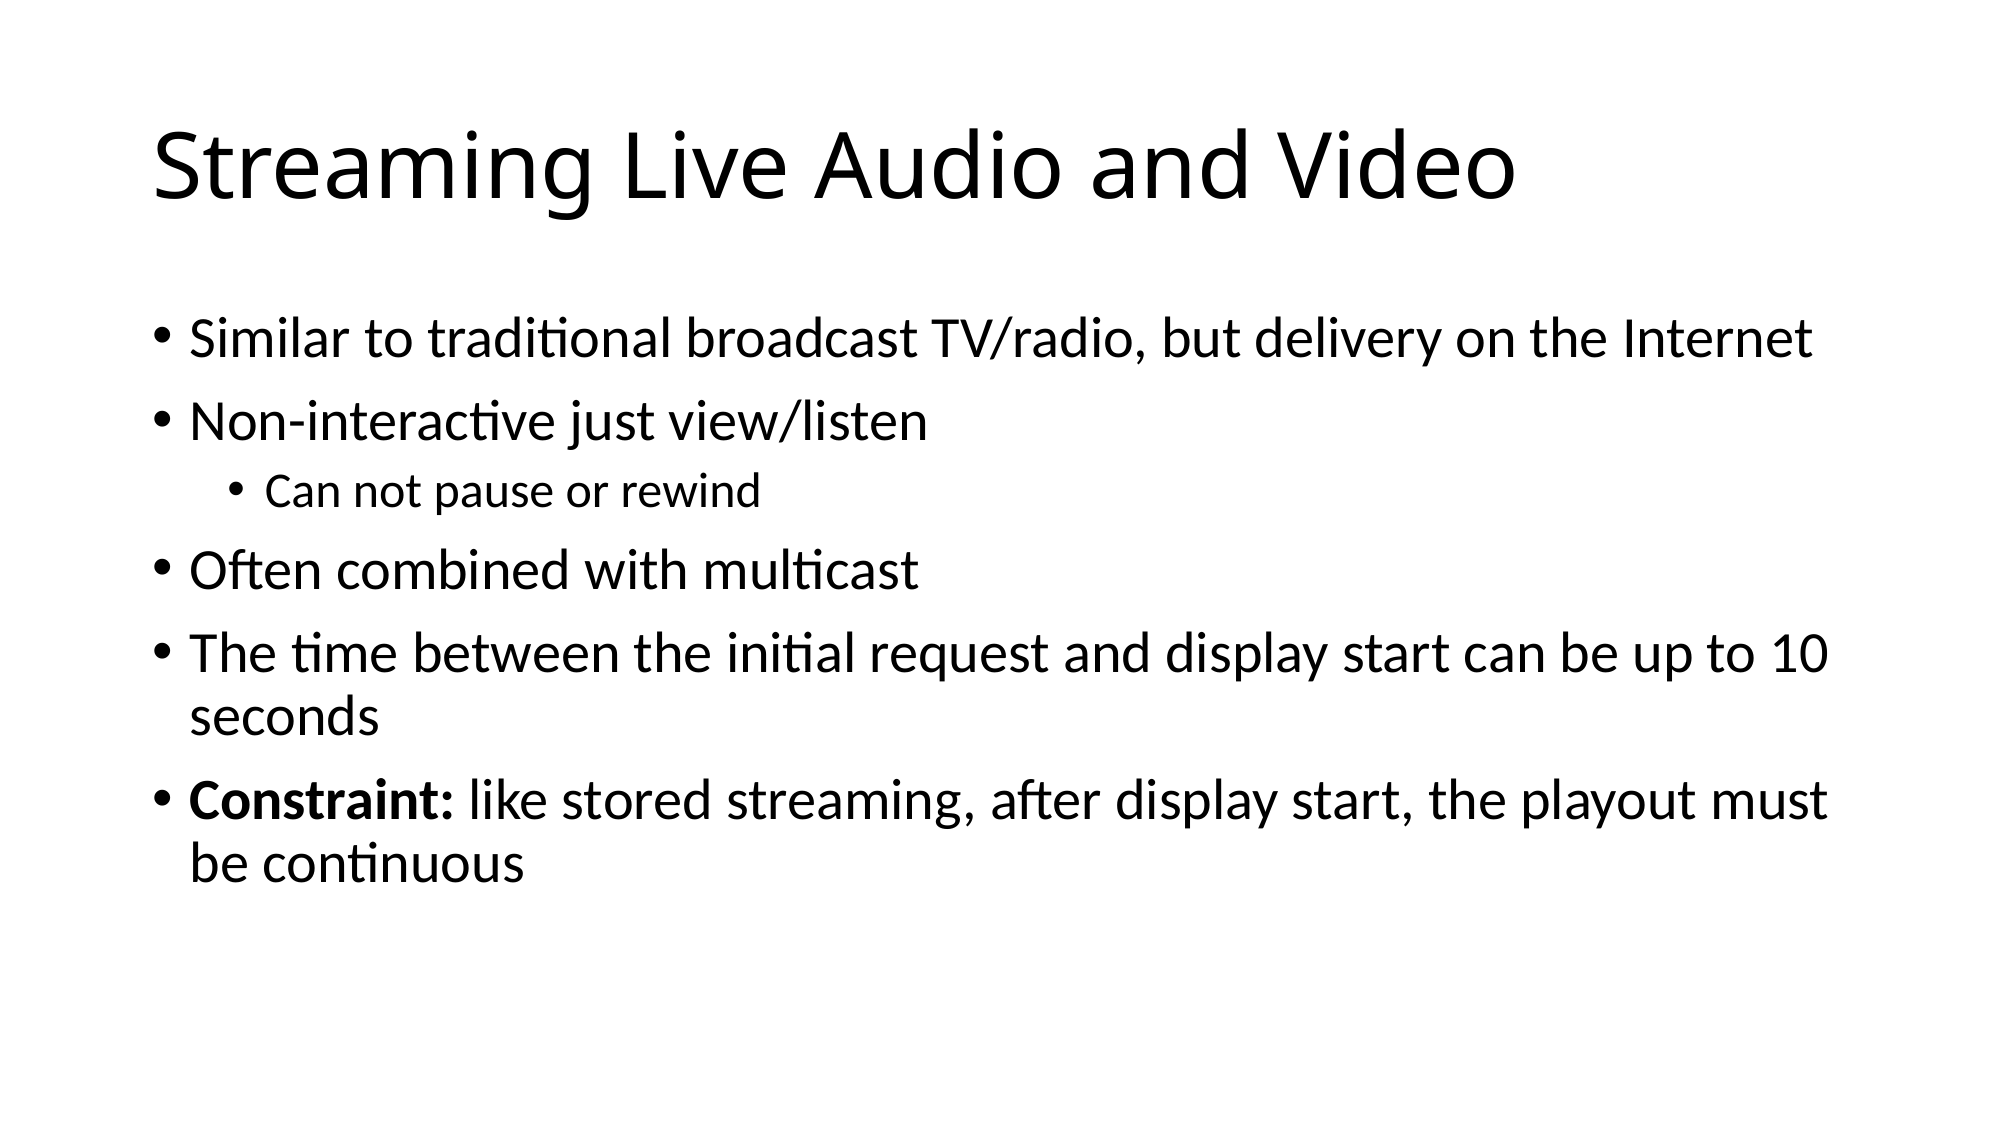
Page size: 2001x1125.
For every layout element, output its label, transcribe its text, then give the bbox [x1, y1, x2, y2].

text_box Streaming Live Audio and Video [137, 59, 1863, 278]
text_box Similar to traditional broadcast TV/radio, but delivery on the Internet Non-interactive just view/listen Can not pause or rewind Often combined with multicast The time between the initial request and display start can be up to 10 seconds Constraint: like stored streaming, after display start, the playout must be continuous [137, 299, 1863, 1014]
